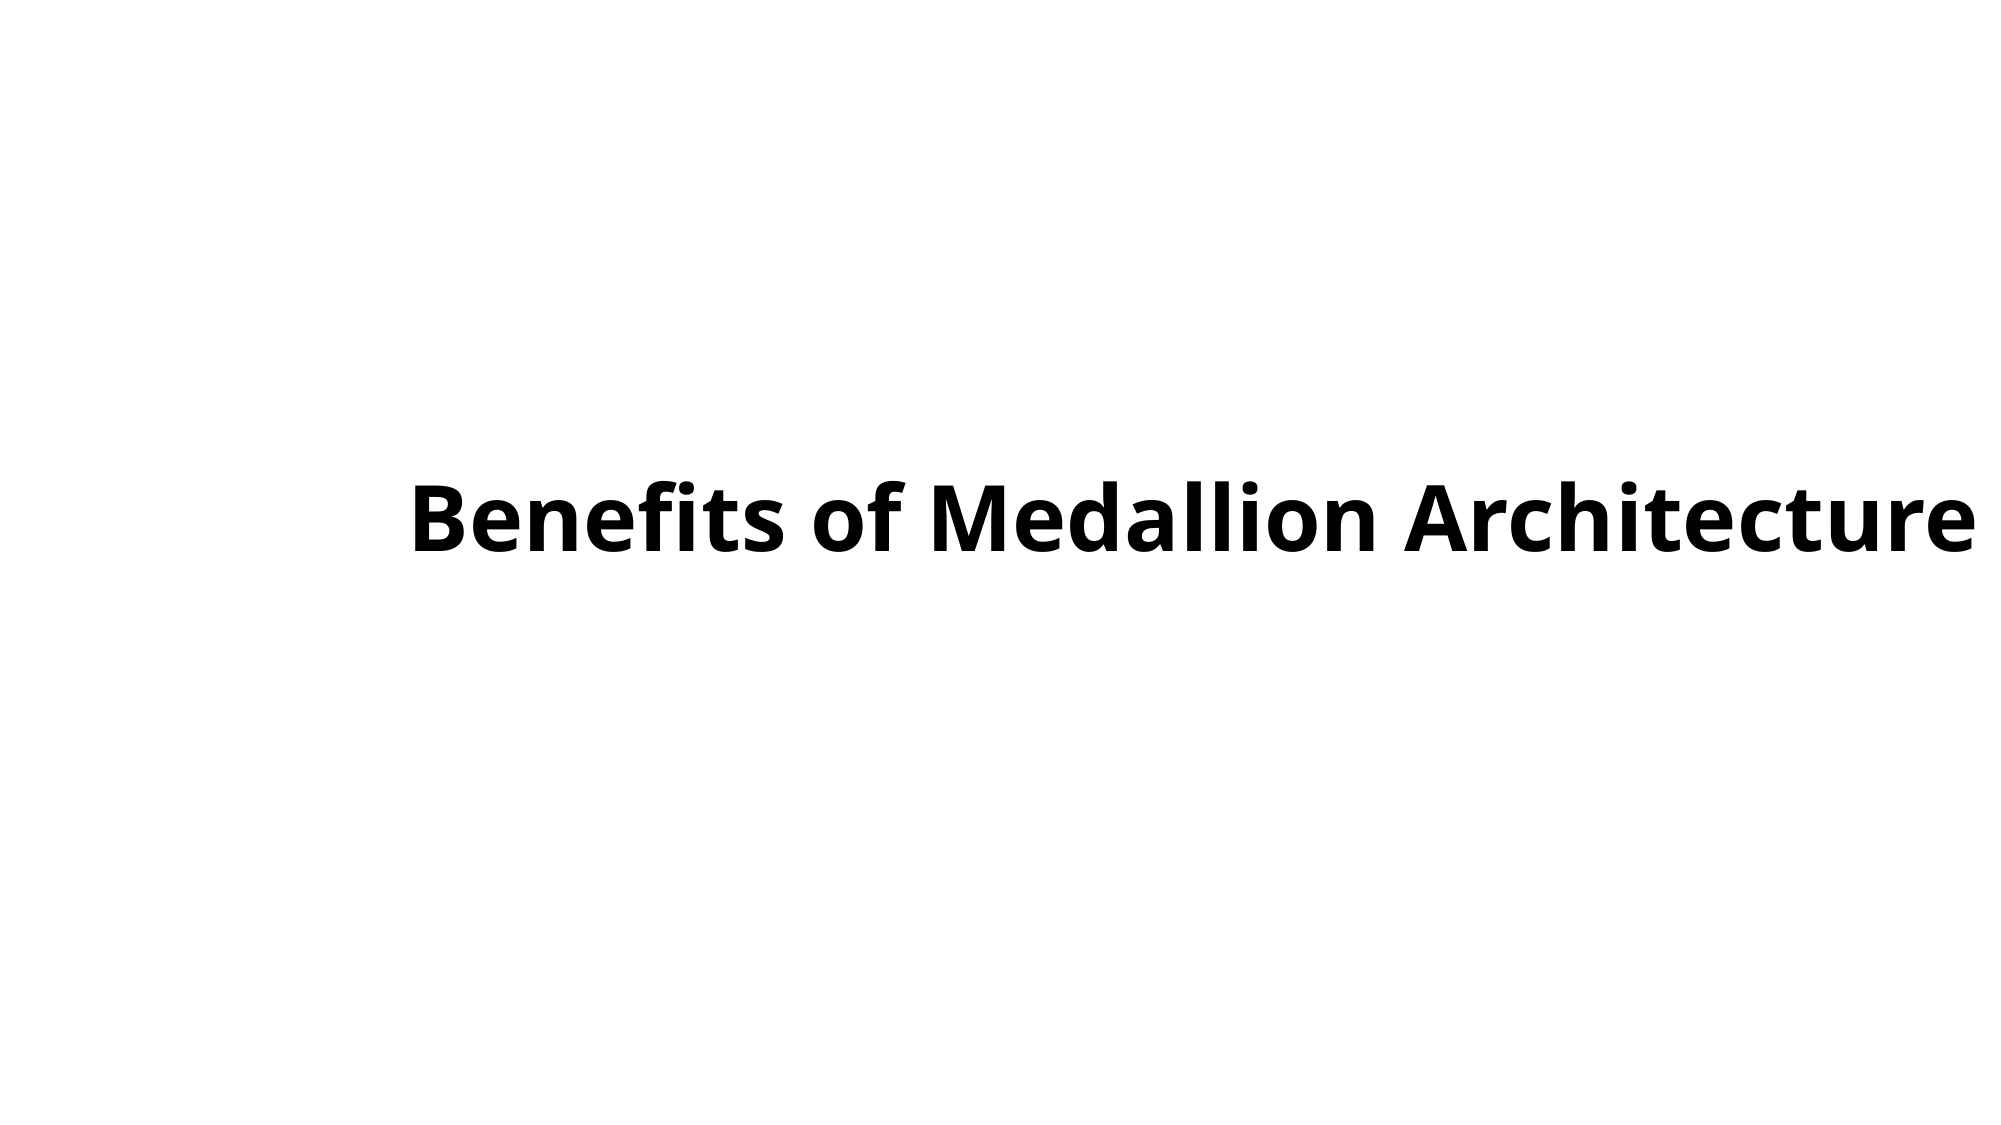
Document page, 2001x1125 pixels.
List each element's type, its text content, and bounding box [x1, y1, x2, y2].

title Benefits of Medallion Architecture [392, 467, 2000, 686]
